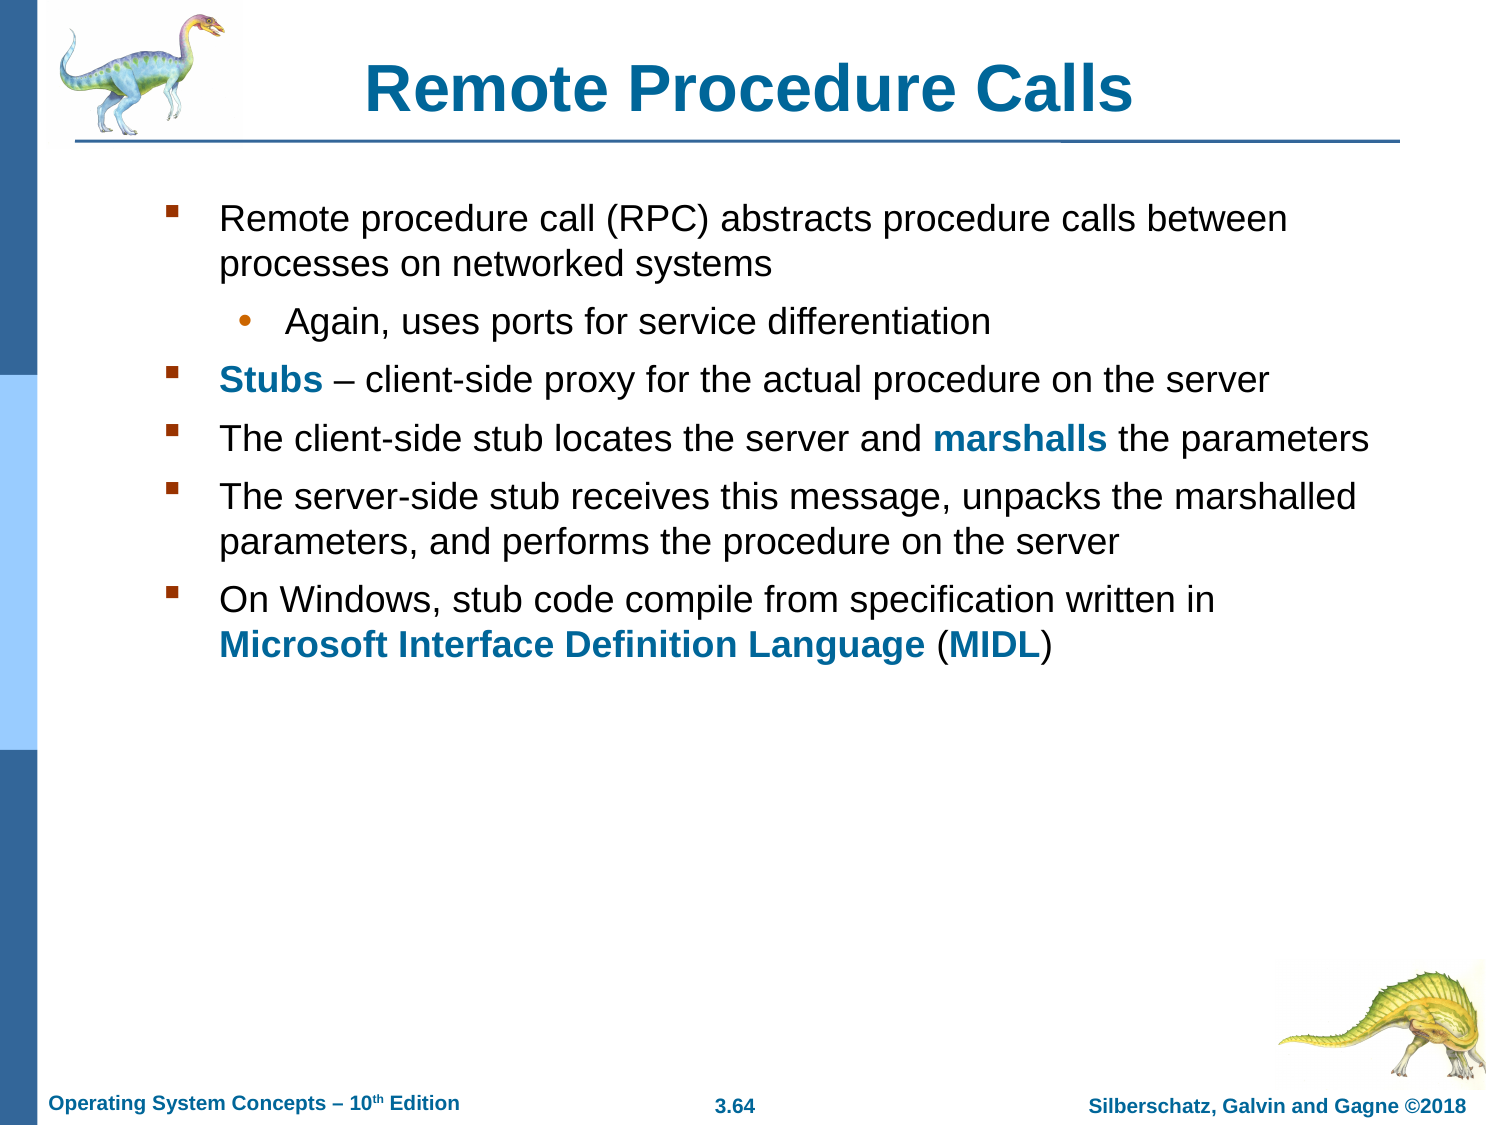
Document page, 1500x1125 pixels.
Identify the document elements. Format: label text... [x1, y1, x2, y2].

list Remote procedure call (RPC) abstracts procedure calls between processes on networked systems Again, uses ports for service differentiation Stubs – client-side proxy for the actual procedure on the server The client-side stub locates the server and marshalls the parameters The server-side stub receives this message, unpacks the marshalled parameters, and performs the procedure on the server On Windows, stub code compile from specification written in Microsoft Interface Definition Language (MIDL) [147, 186, 1404, 986]
title Remote Procedure Calls [75, 38, 1425, 133]
picture [46, 0, 243, 149]
picture [1275, 959, 1486, 1090]
